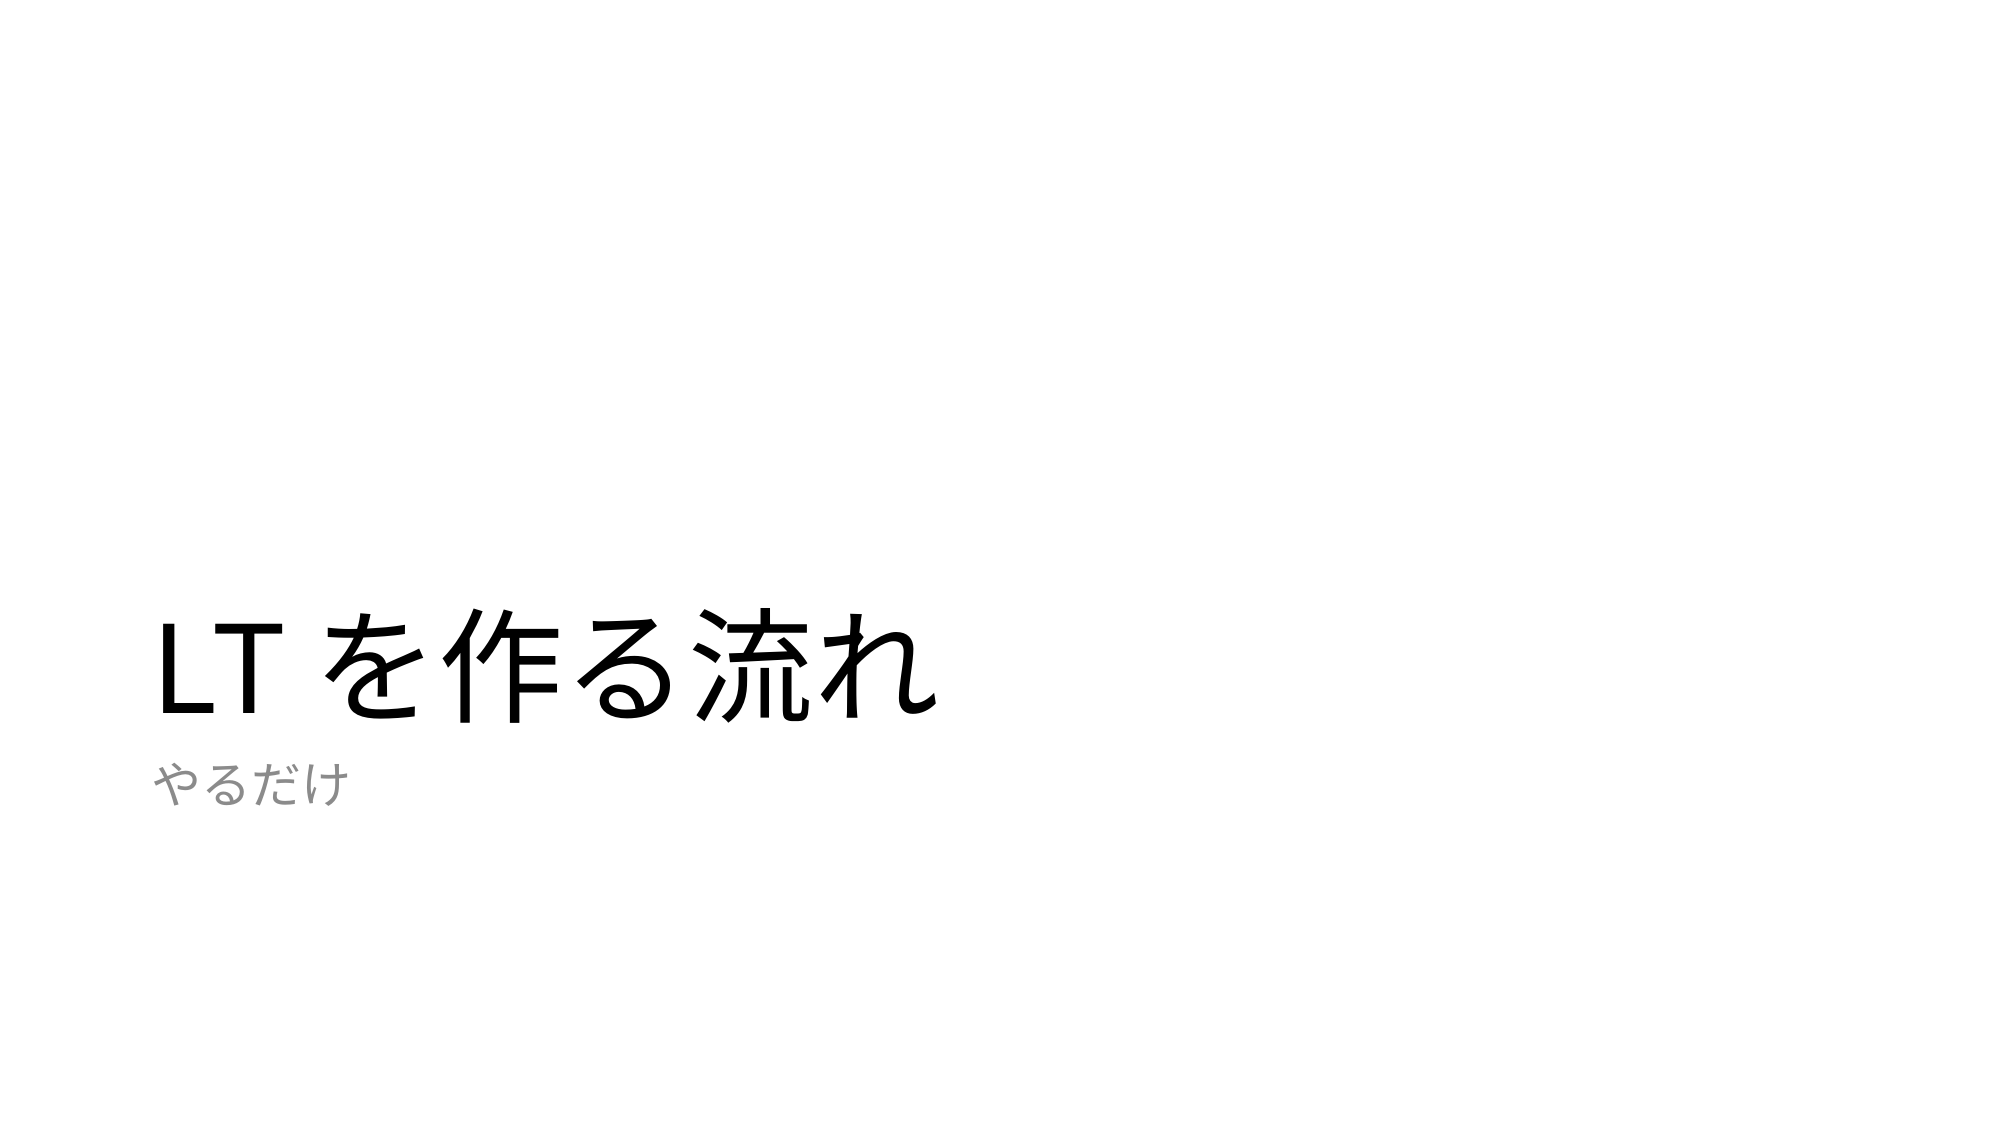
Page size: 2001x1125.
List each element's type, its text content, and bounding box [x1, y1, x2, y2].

list やるだけ [136, 752, 1862, 999]
title LTを作る流れ [136, 280, 1862, 749]
